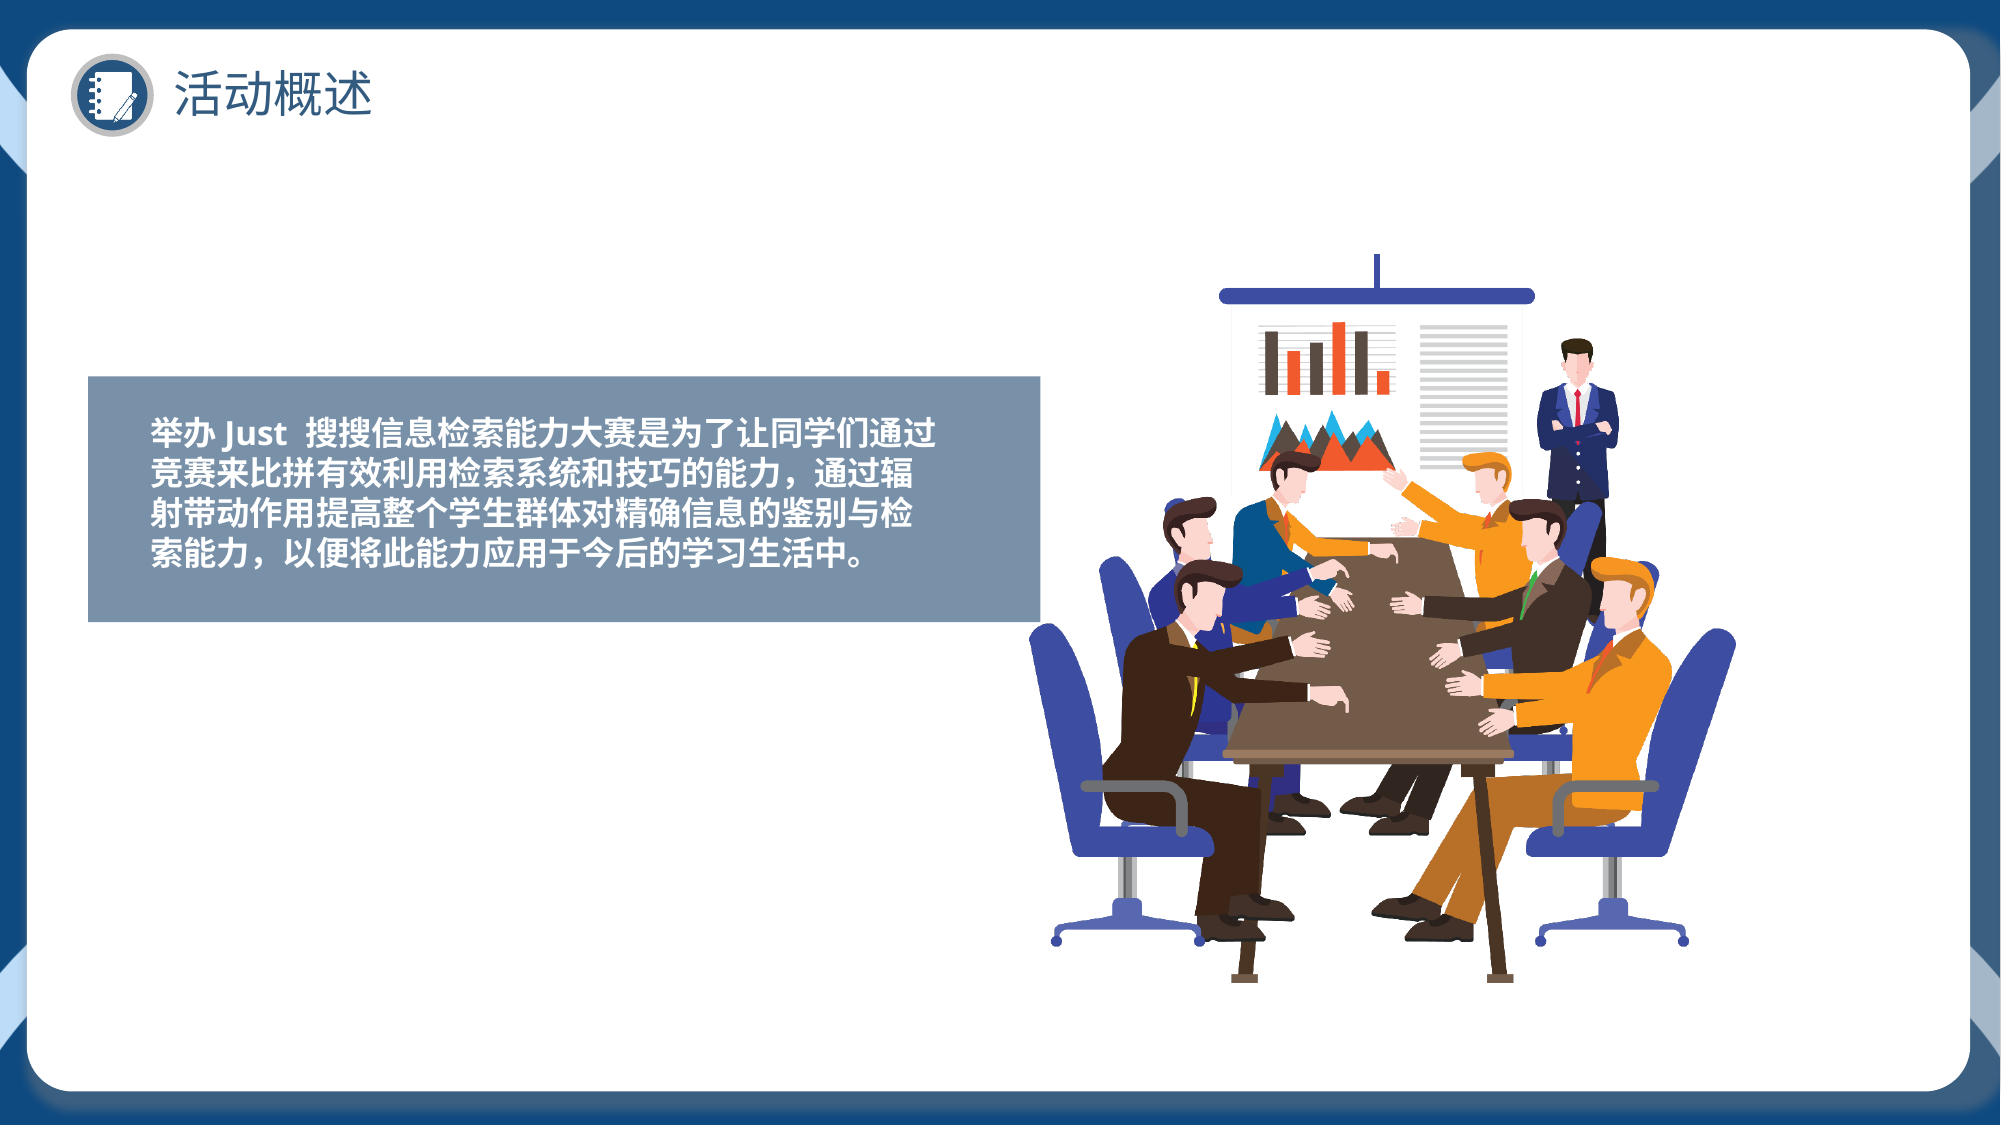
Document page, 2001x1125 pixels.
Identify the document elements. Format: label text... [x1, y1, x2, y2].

text_box [88, 376, 1029, 623]
picture [1029, 254, 1736, 983]
text_box 举办Just 搜搜信息检索能力大赛是为了让同学们通过竞赛来比拼有效利用检索系统和技巧的能力，通过辐射带动作用提高整个学生群体对精确信息的鉴别与检索能力，以便将此能力应用于今后的学习生活中。 [135, 404, 959, 580]
picture [0, 0, 2000, 1125]
text_box 活动概述 [153, 52, 821, 133]
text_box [73, 56, 151, 134]
